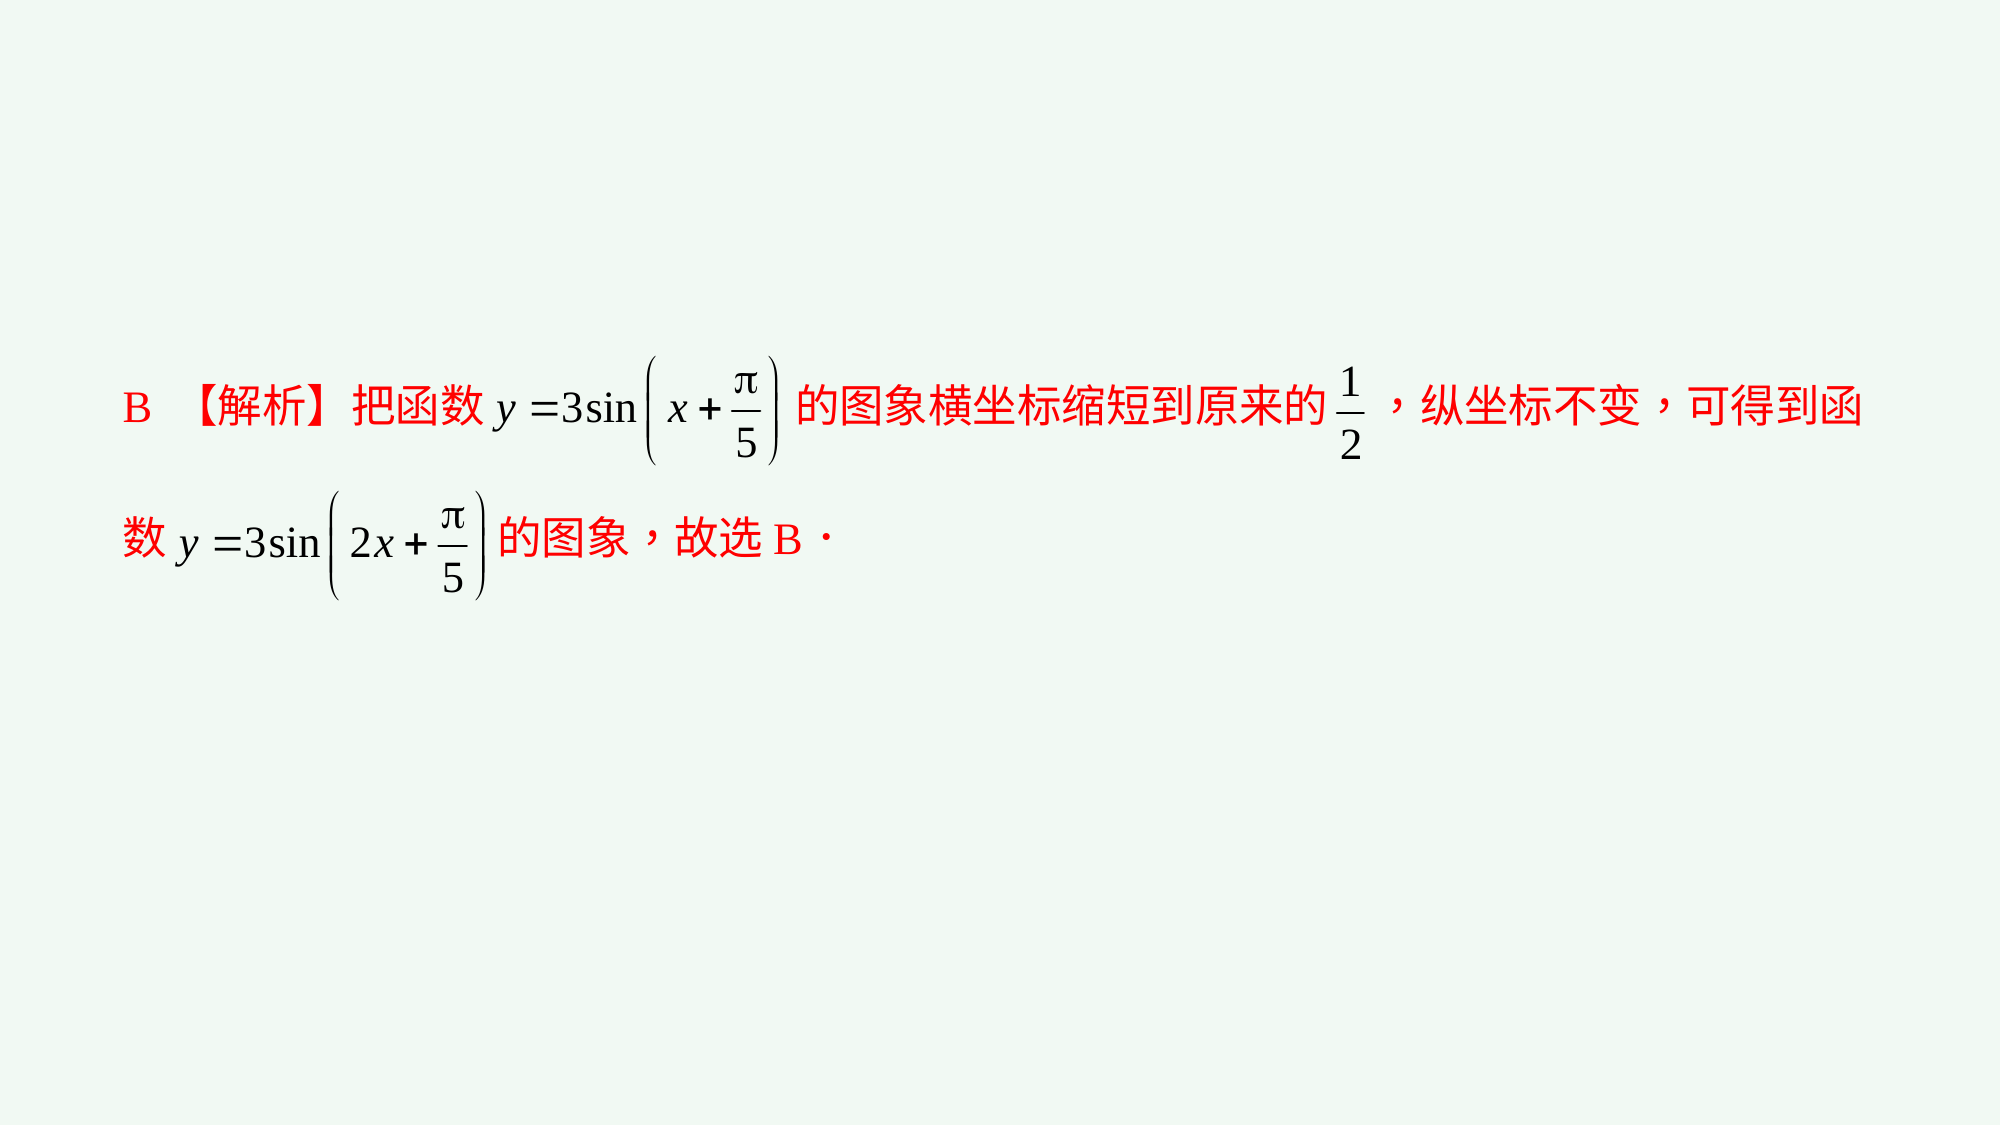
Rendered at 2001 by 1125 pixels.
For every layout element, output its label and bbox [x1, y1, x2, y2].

text_box [122, 345, 1881, 683]
